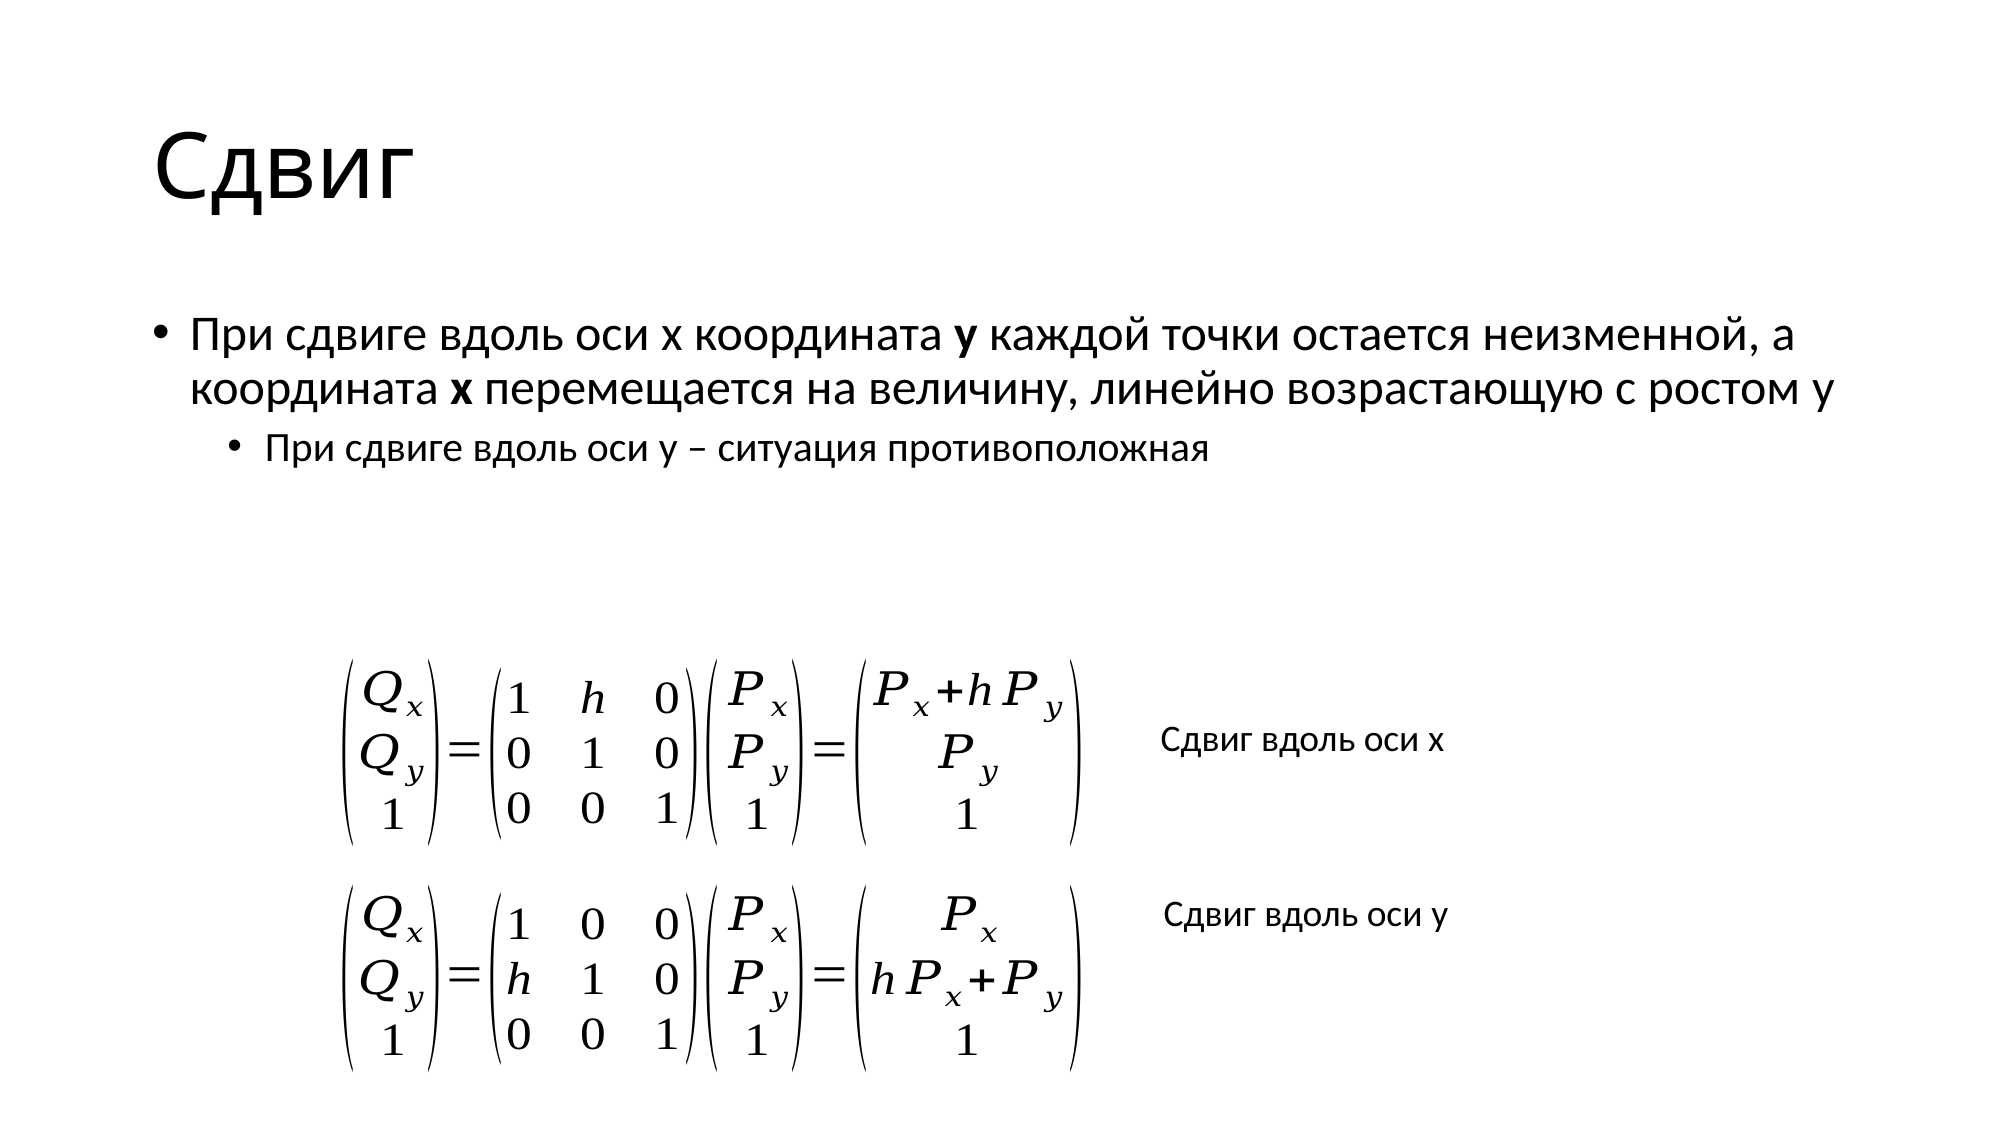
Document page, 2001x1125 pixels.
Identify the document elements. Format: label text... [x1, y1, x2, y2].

list При сдвиге вдоль оси x координата y каждой точки остается неизменной, а координата x перемещается на величину, линейно возрастающую с ростом y При сдвиге вдоль оси y – ситуация противоположная [137, 299, 1863, 1014]
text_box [338, 881, 1483, 1076]
title Сдвиг [137, 59, 1863, 278]
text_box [338, 655, 1479, 850]
